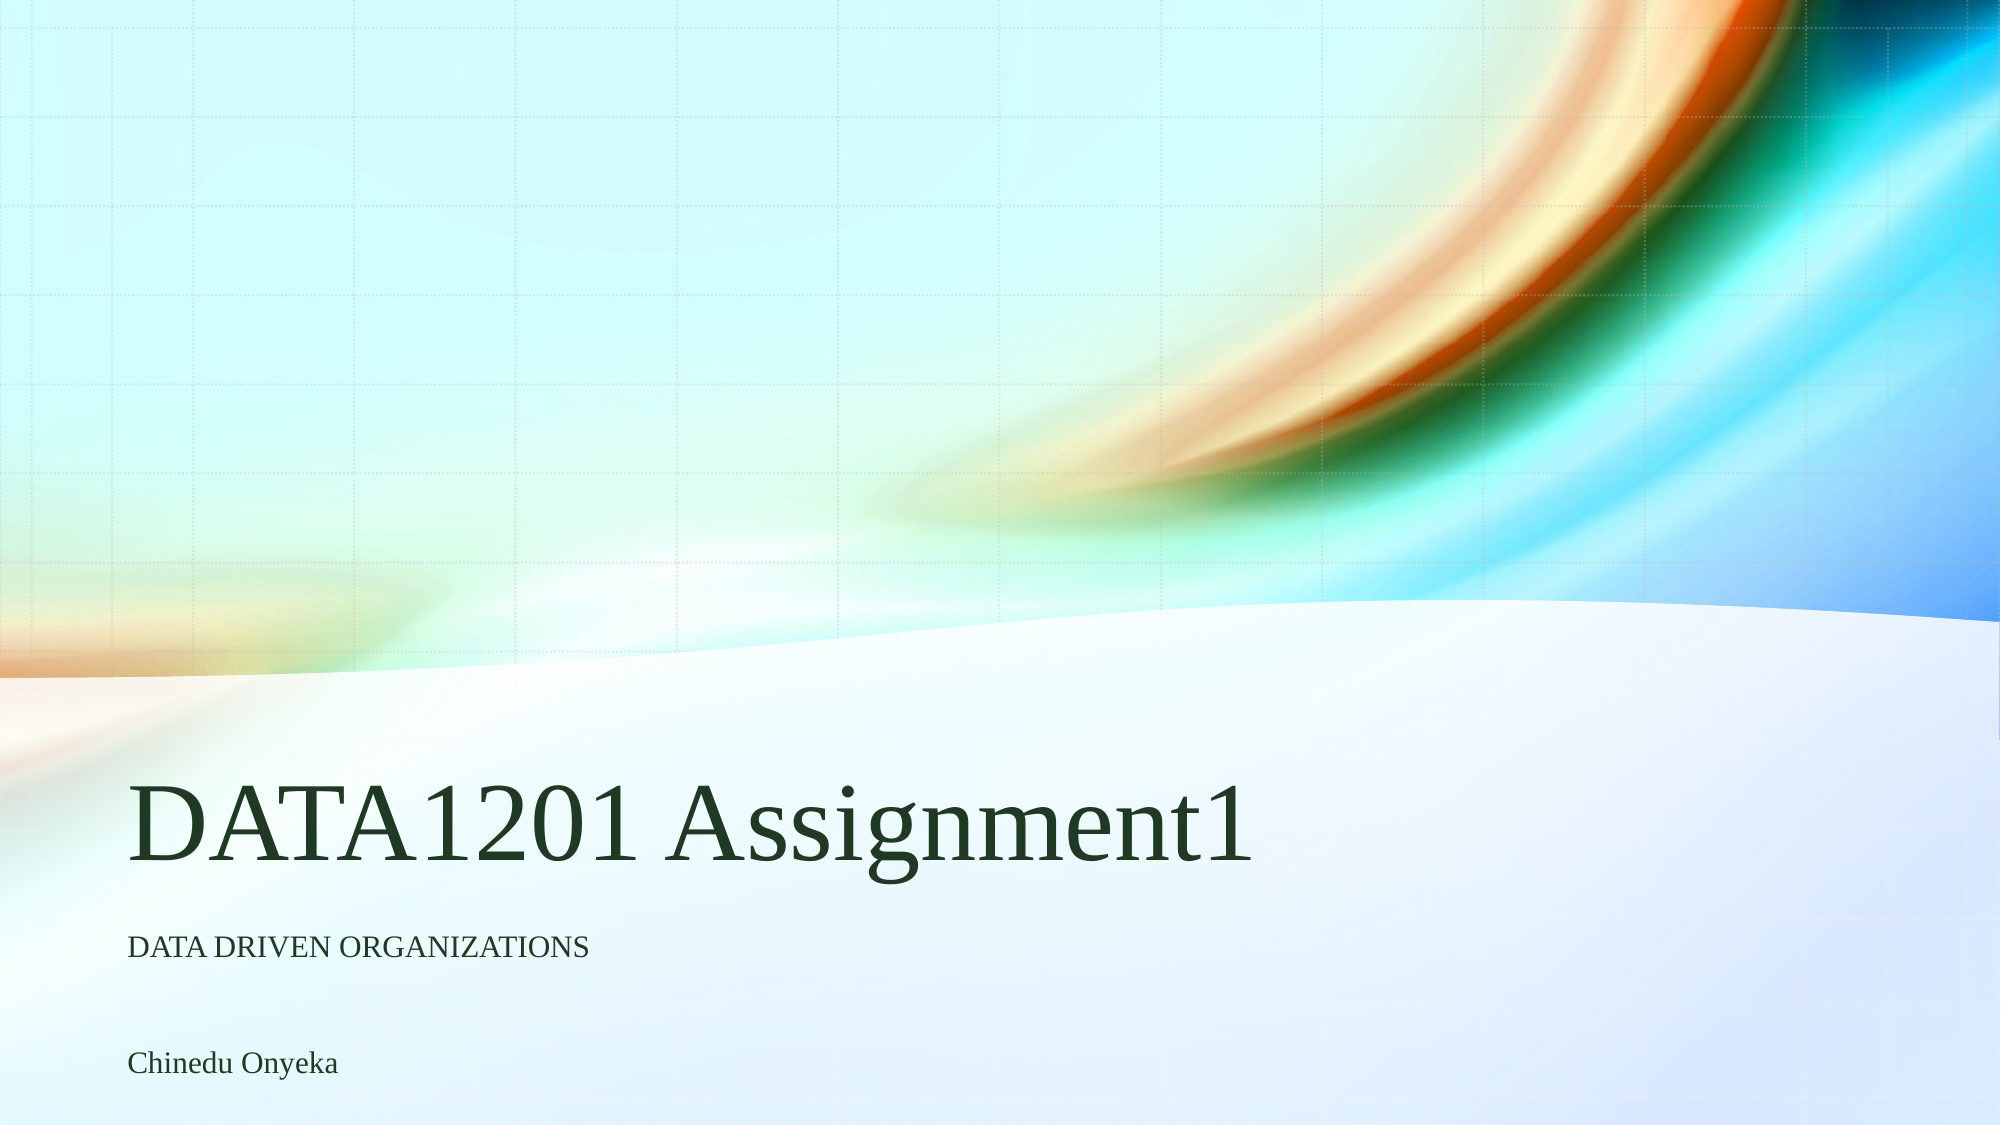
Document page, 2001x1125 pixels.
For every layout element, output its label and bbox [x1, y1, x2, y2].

text_box [0, 0, 2000, 1125]
